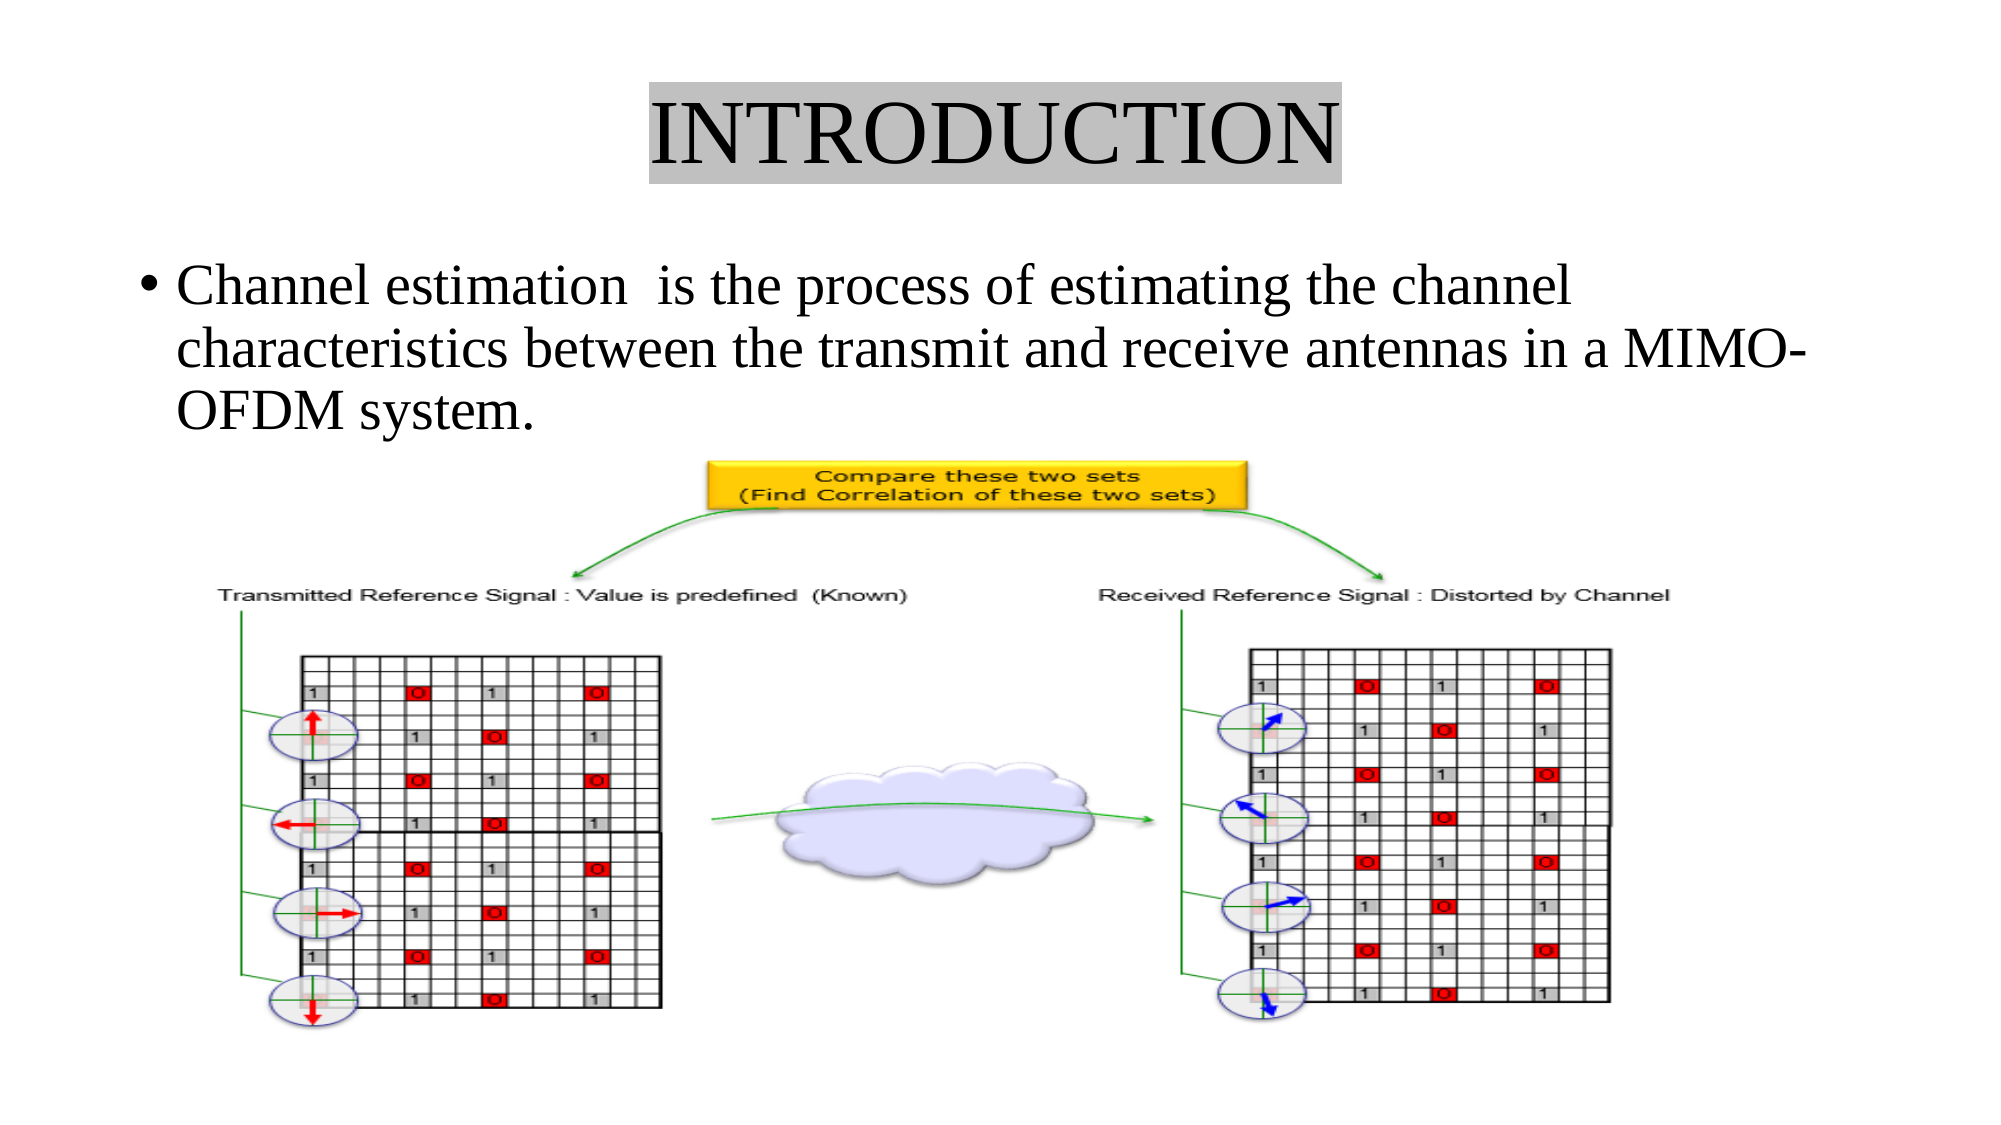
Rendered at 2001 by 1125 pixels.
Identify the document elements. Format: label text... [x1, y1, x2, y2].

list Channel estimation is the process of estimating the channel characteristics between the transmit and receive antennas in a MIMO-OFDM system. [124, 246, 1850, 914]
title INTRODUCTION [133, 33, 1859, 236]
picture [196, 456, 1691, 1037]
